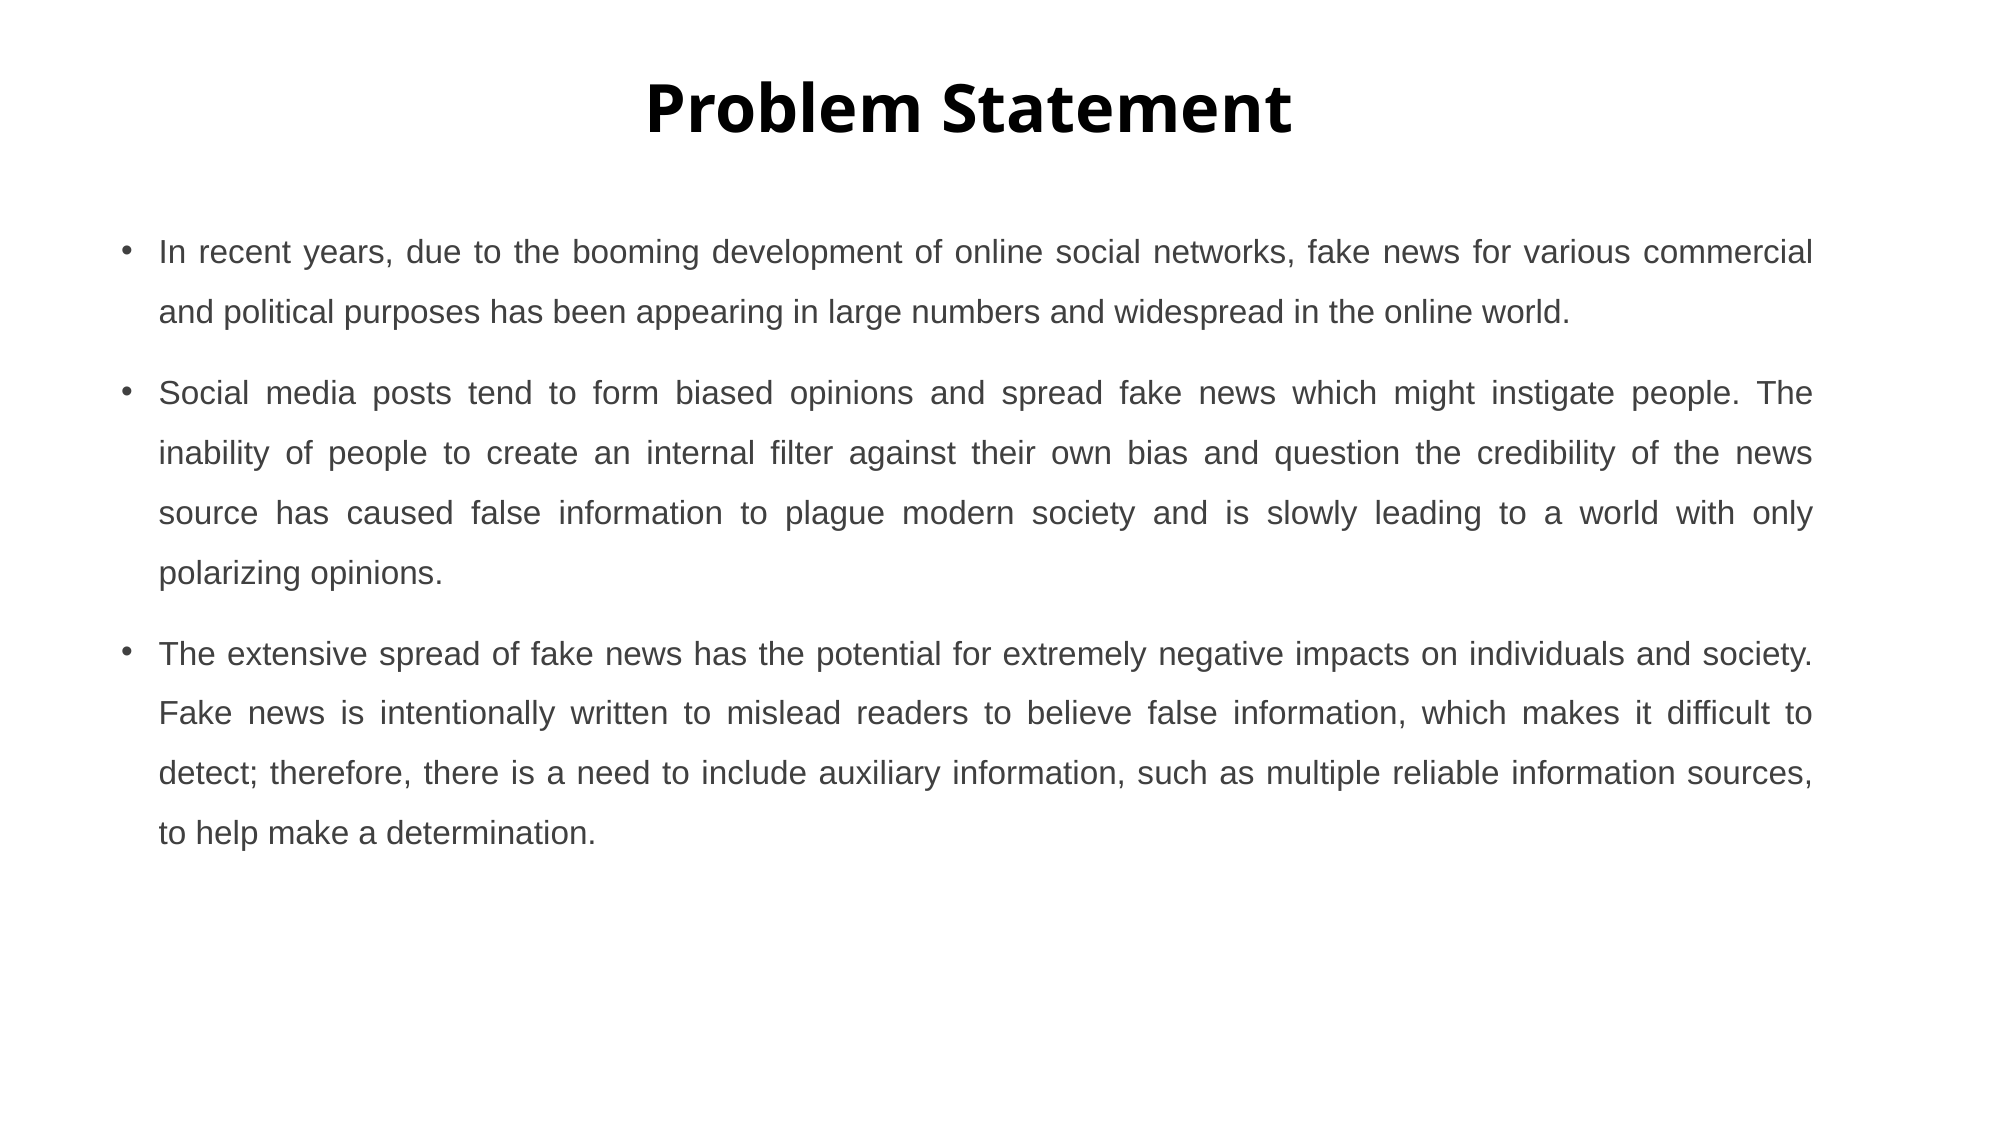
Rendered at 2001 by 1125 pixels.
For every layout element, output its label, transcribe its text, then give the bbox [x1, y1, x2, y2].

title Problem Statement [106, 2, 1832, 203]
list In recent years, due to the booming development of online social networks, fake news for various commercial and political purposes has been appearing in large numbers and widespread in the online world. Social media posts tend to form biased opinions and spread fake news which might instigate people. The inability of people to create an internal filter against their own bias and question the credibility of the news source has caused false information to plague modern society and is slowly leading to a world with only polarizing opinions. The extensive spread of fake news has the potential for extremely negative impacts on individuals and society. Fake news is intentionally written to mislead readers to believe false information, which makes it difficult to detect; therefore, there is a need to include auxiliary information, such as multiple reliable information sources, to help make a determination. [106, 203, 1832, 1041]
